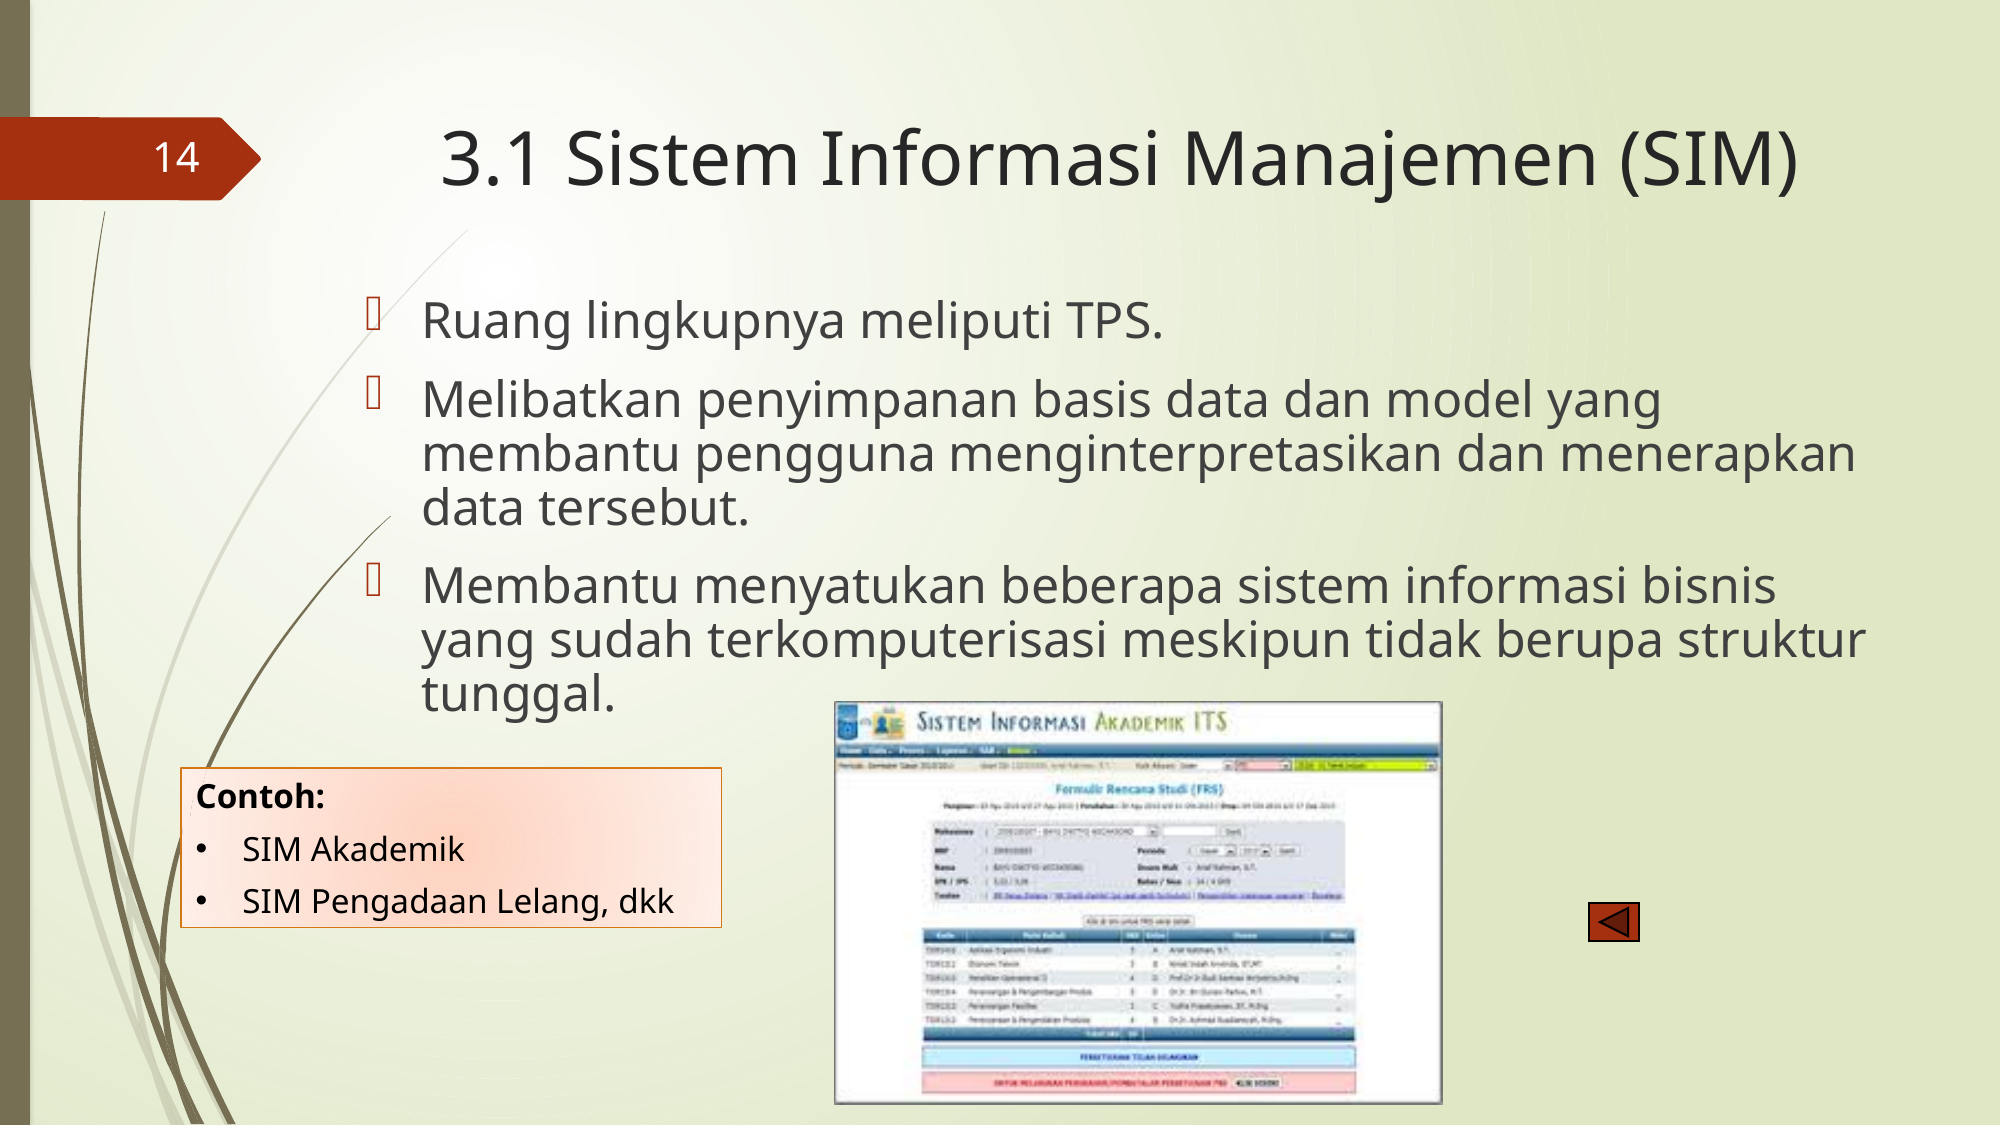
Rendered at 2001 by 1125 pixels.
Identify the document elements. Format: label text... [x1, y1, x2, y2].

list Ruang lingkupnya meliputi TPS. Melibatkan penyimpanan basis data dan model yang membantu pengguna menginterpretasikan dan menerapkan data tersebut. Membantu menyatukan beberapa sistem informasi bisnis yang sudah terkomputerisasi meskipun tidak berupa struktur tunggal. [350, 287, 1888, 963]
slide_number 14 [87, 129, 216, 190]
text_box [1589, 903, 1640, 941]
picture [834, 701, 1444, 1106]
text_box Contoh: SIM Akademik SIM Pengadaan Lelang, dkk [180, 767, 722, 928]
title 3.1 Sistem Informasi Manajemen (SIM) [425, 102, 1888, 287]
